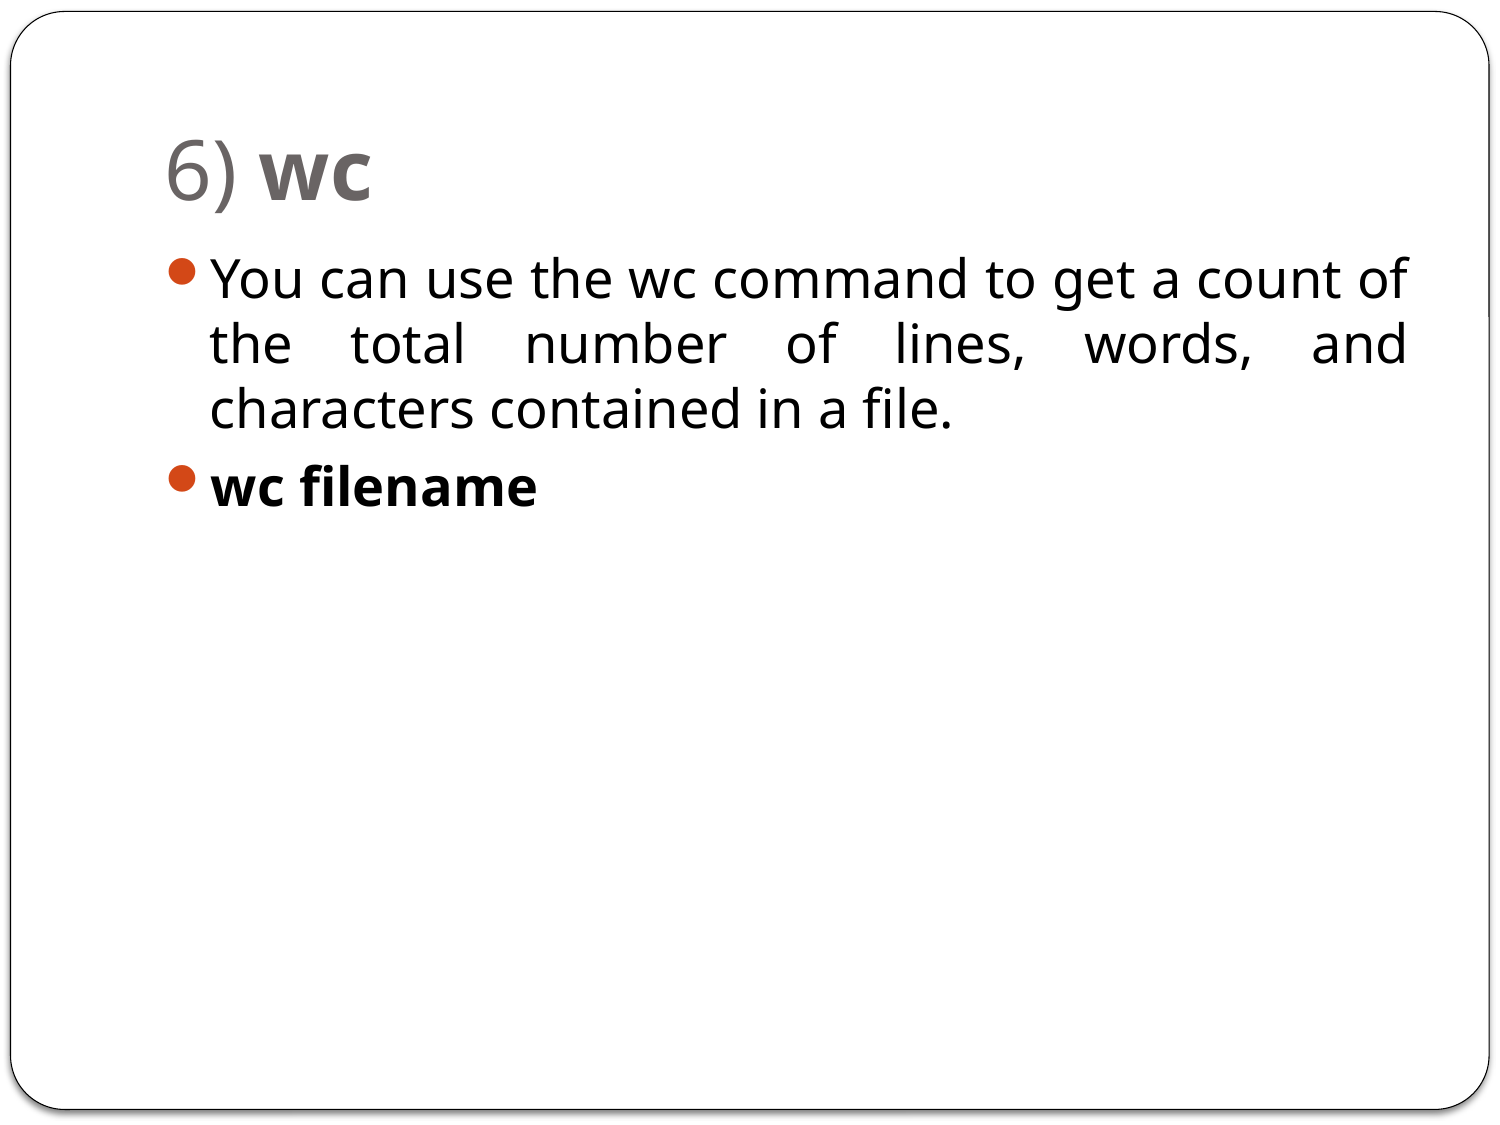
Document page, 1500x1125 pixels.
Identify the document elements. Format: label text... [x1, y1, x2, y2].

title 6) wc [150, 45, 1425, 233]
list You can use the wc command to get a count of the total number of lines, words, and characters contained in a file. wc filename [150, 237, 1425, 988]
